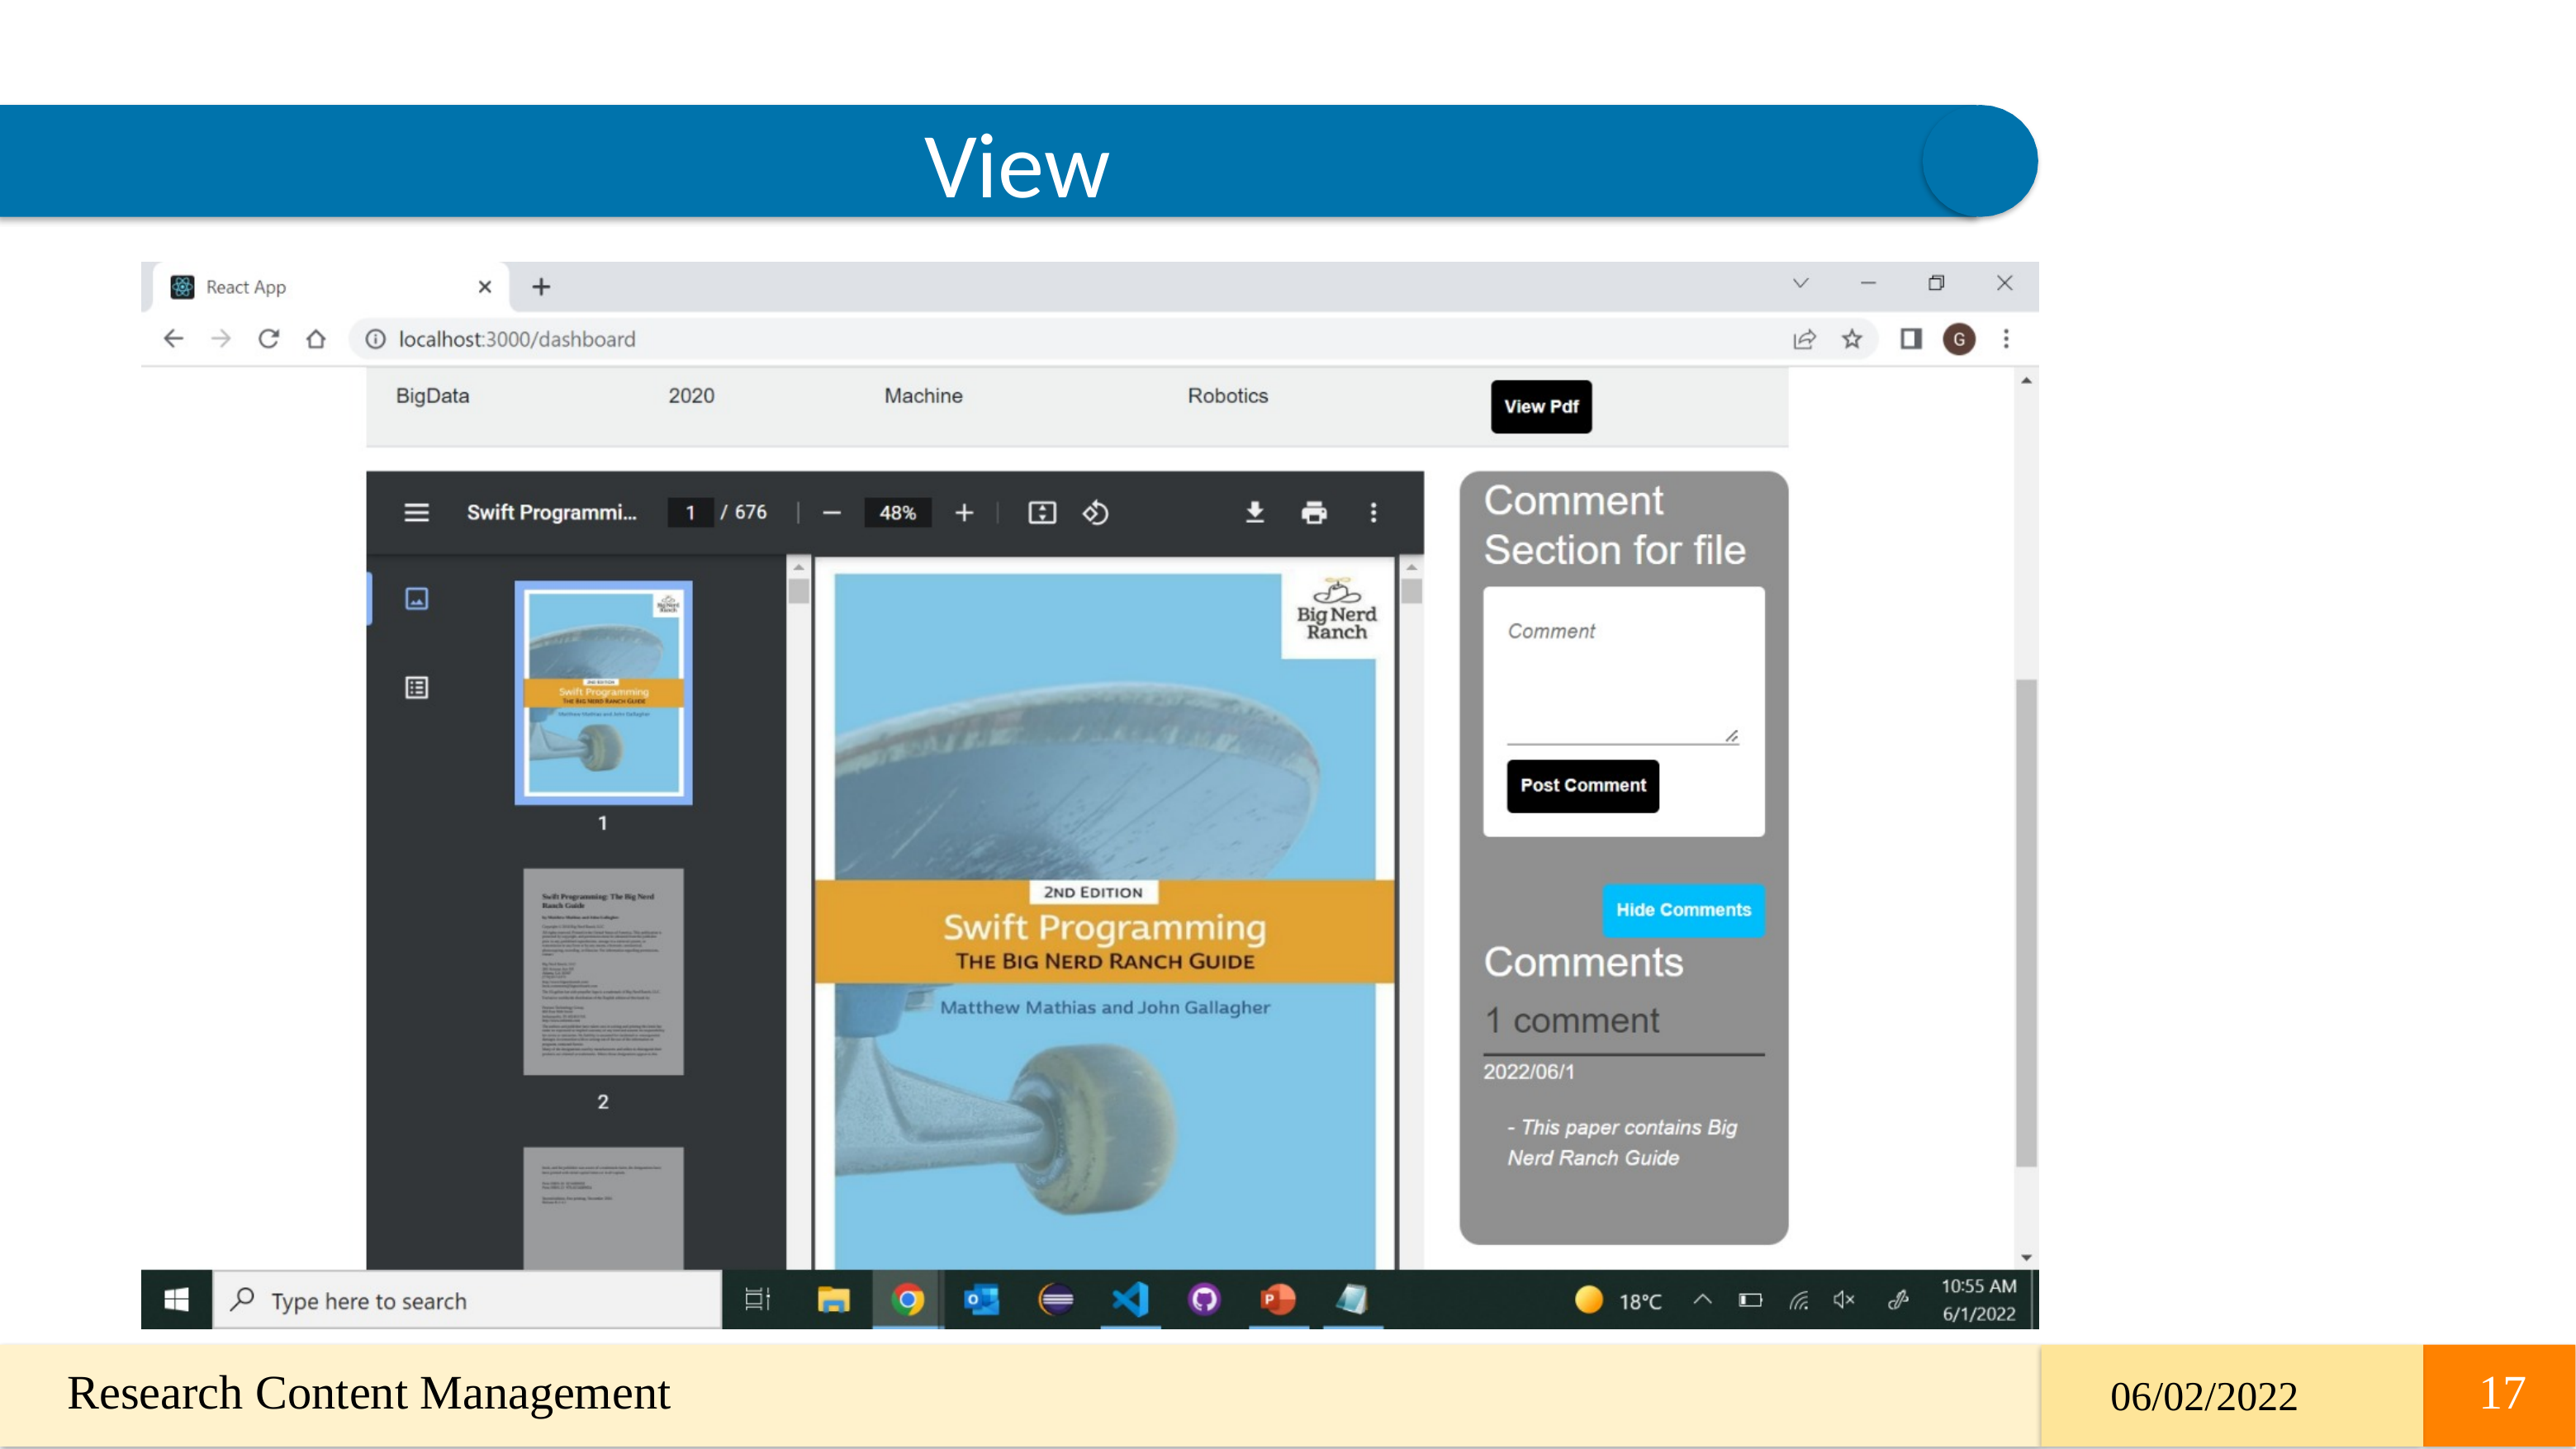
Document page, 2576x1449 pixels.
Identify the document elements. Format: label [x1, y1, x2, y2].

picture [141, 262, 2039, 1329]
text_box [0, 1344, 2576, 1447]
text_box [0, 104, 2039, 217]
